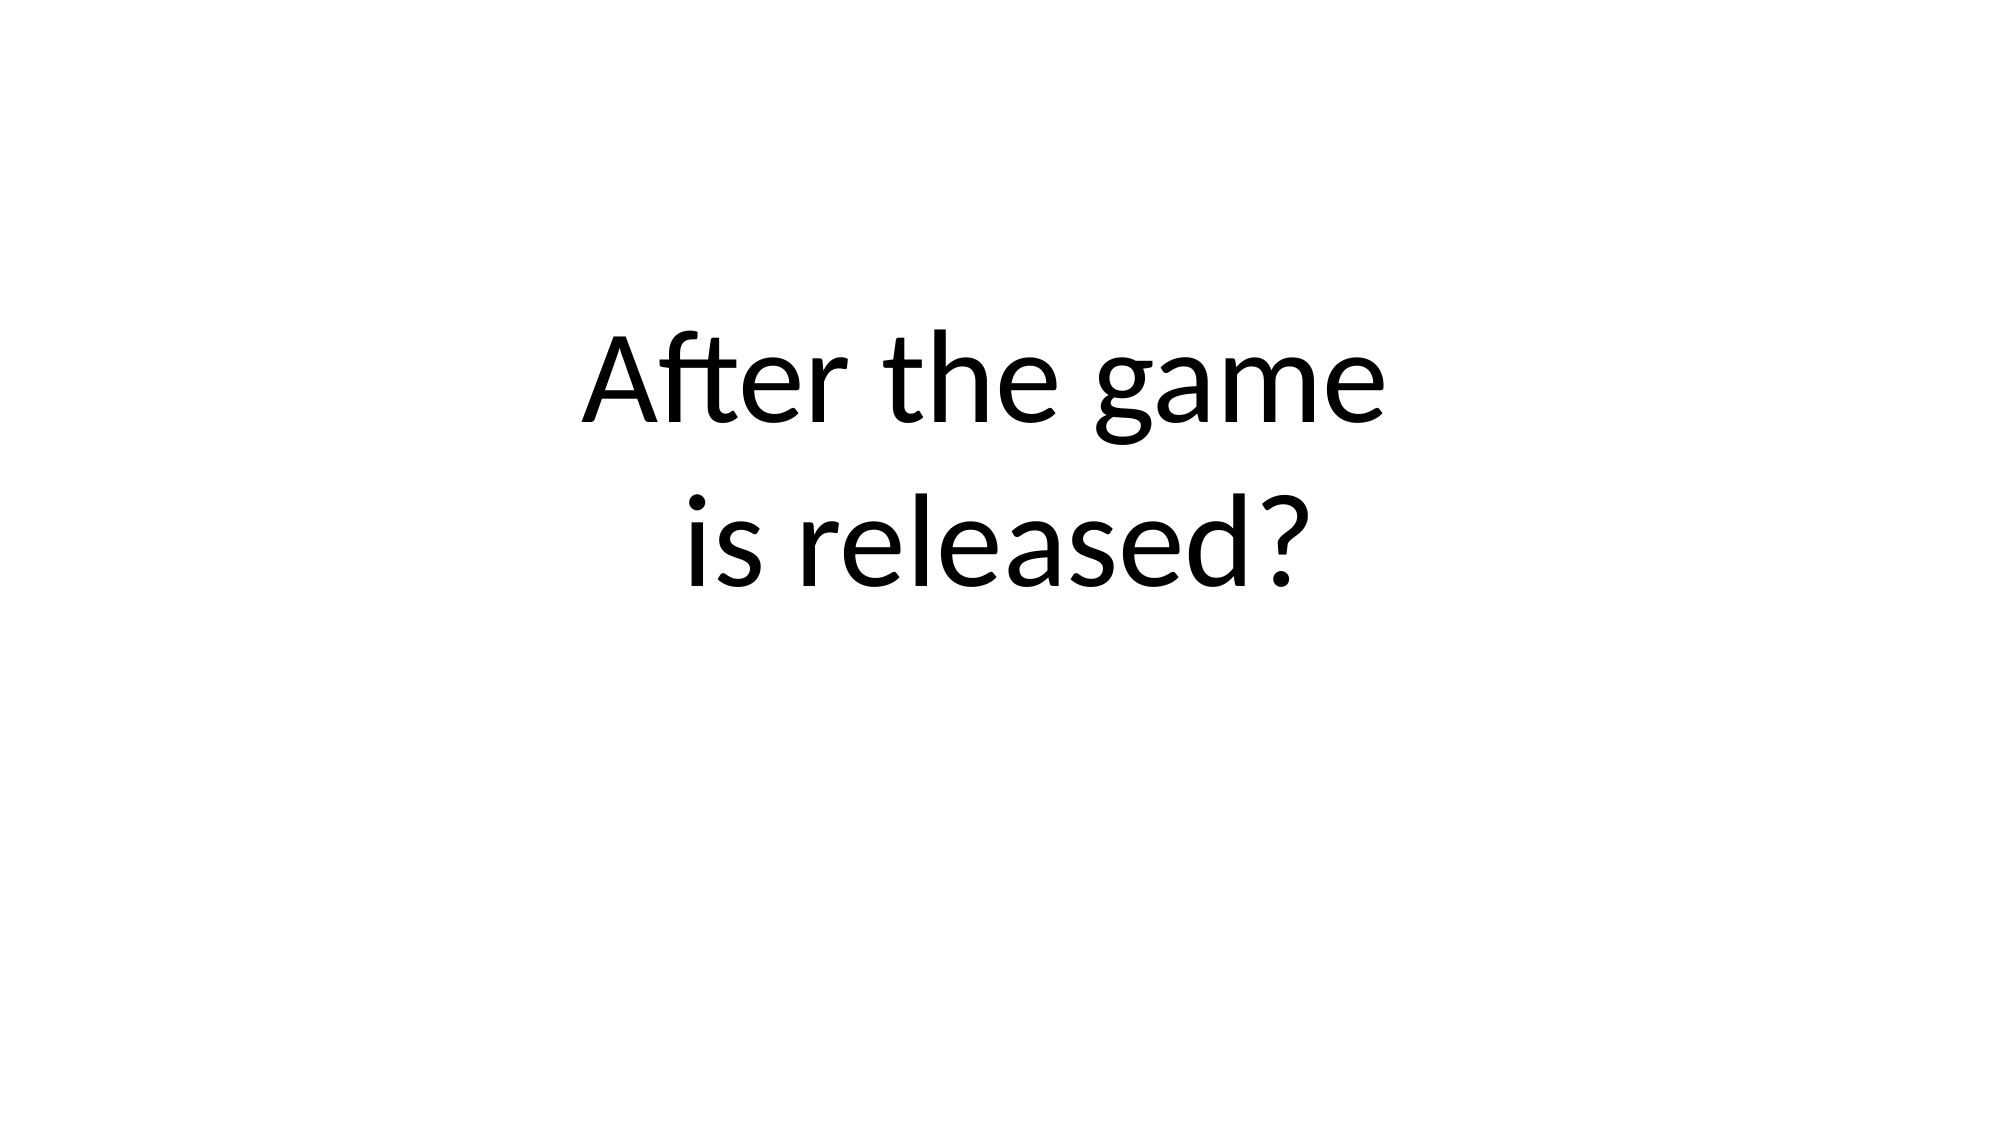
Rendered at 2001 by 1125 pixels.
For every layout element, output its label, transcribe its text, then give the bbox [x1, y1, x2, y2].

list After the game is released? [137, 299, 1863, 1014]
